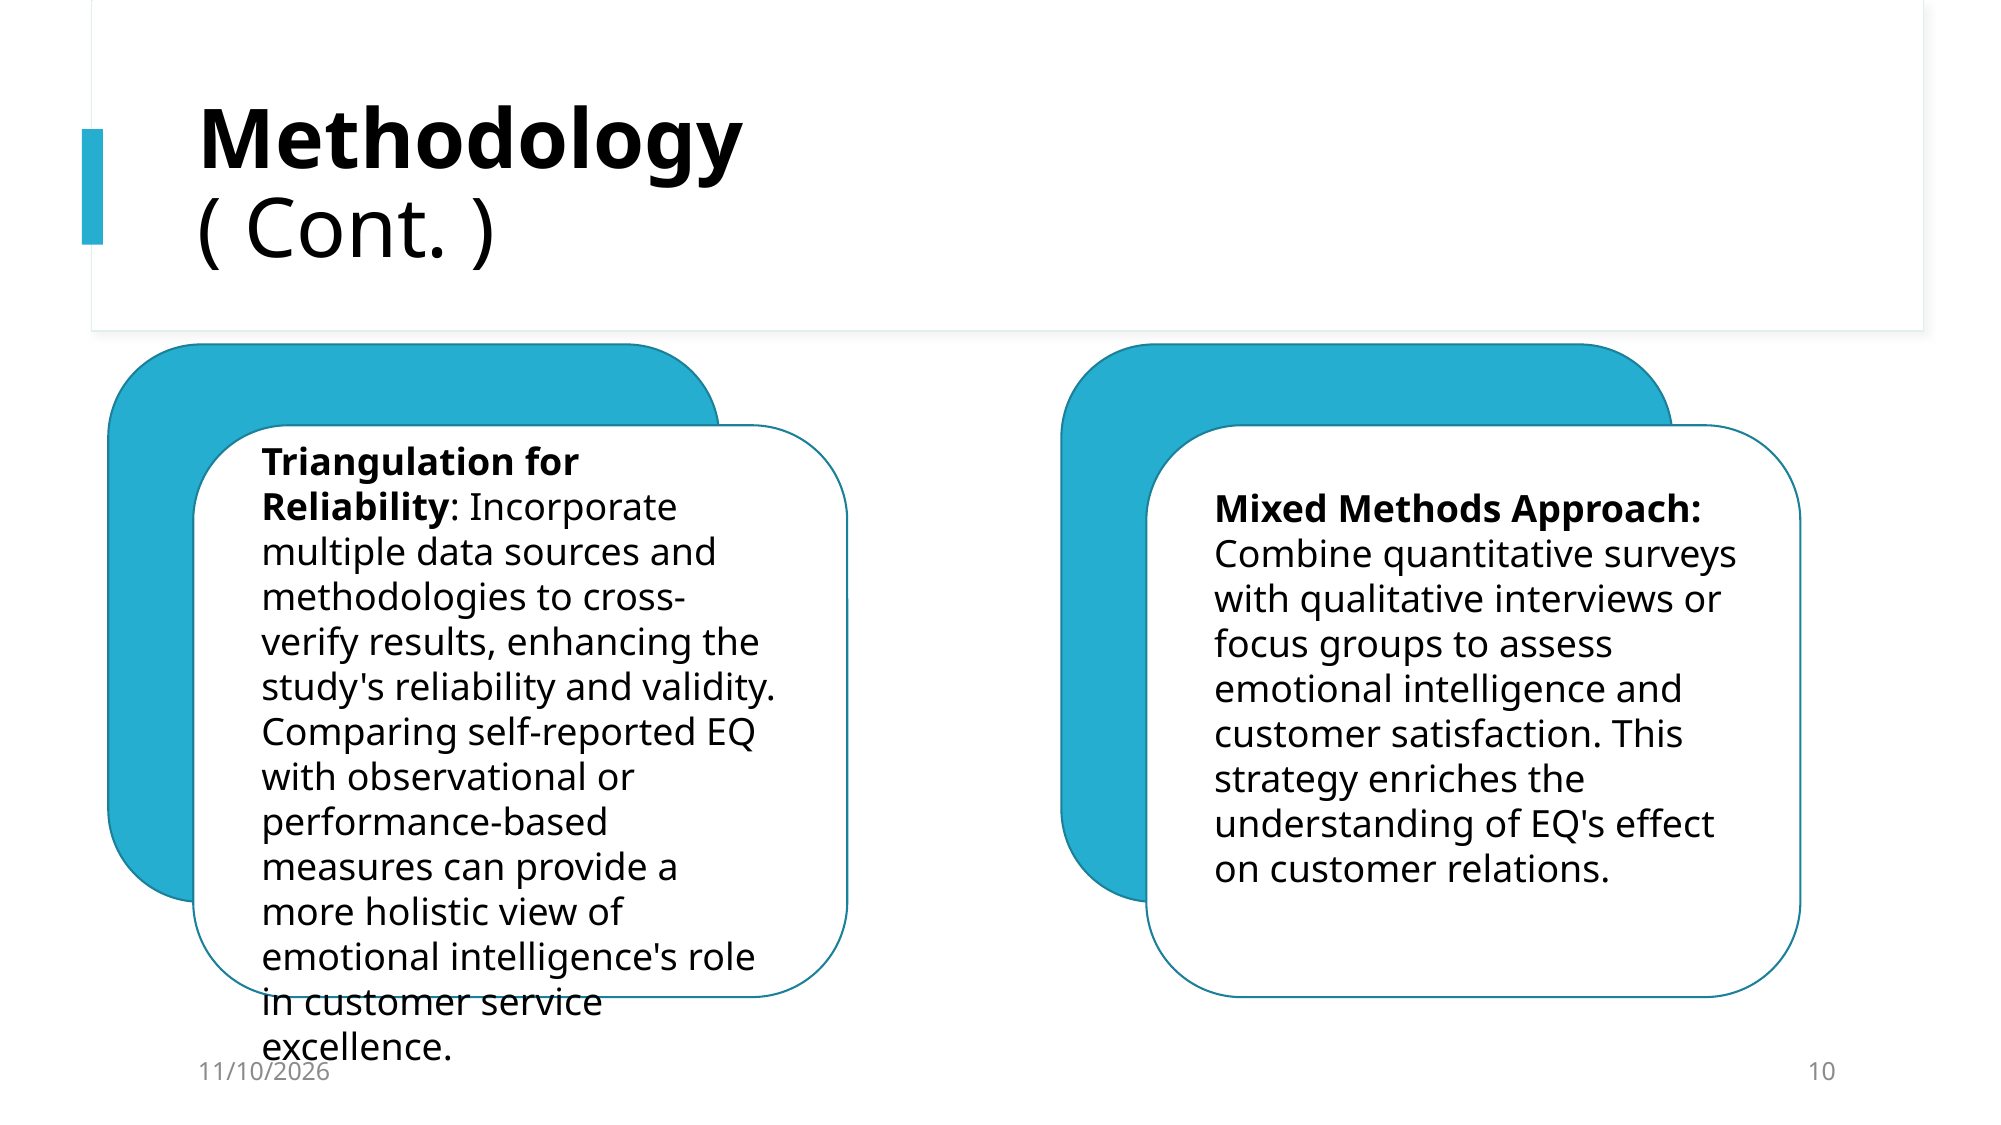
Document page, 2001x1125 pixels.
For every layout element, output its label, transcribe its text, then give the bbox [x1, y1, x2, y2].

slide_number 10 [1401, 1042, 1851, 1103]
title Methodology ( Cont. ) [183, 90, 1851, 284]
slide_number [183, 1042, 633, 1103]
text_box Triangulation for Reliability: Incorporate multiple data sources and methodologies to cross-verify results, enhancing the study's reliability and validity. Comparing self-reported EQ with observational or performance-based measures can provide a more holistic view of emotional intelligence's role in customer service excellence. [246, 998, 794, 1076]
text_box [108, 344, 848, 998]
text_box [1061, 344, 1801, 998]
